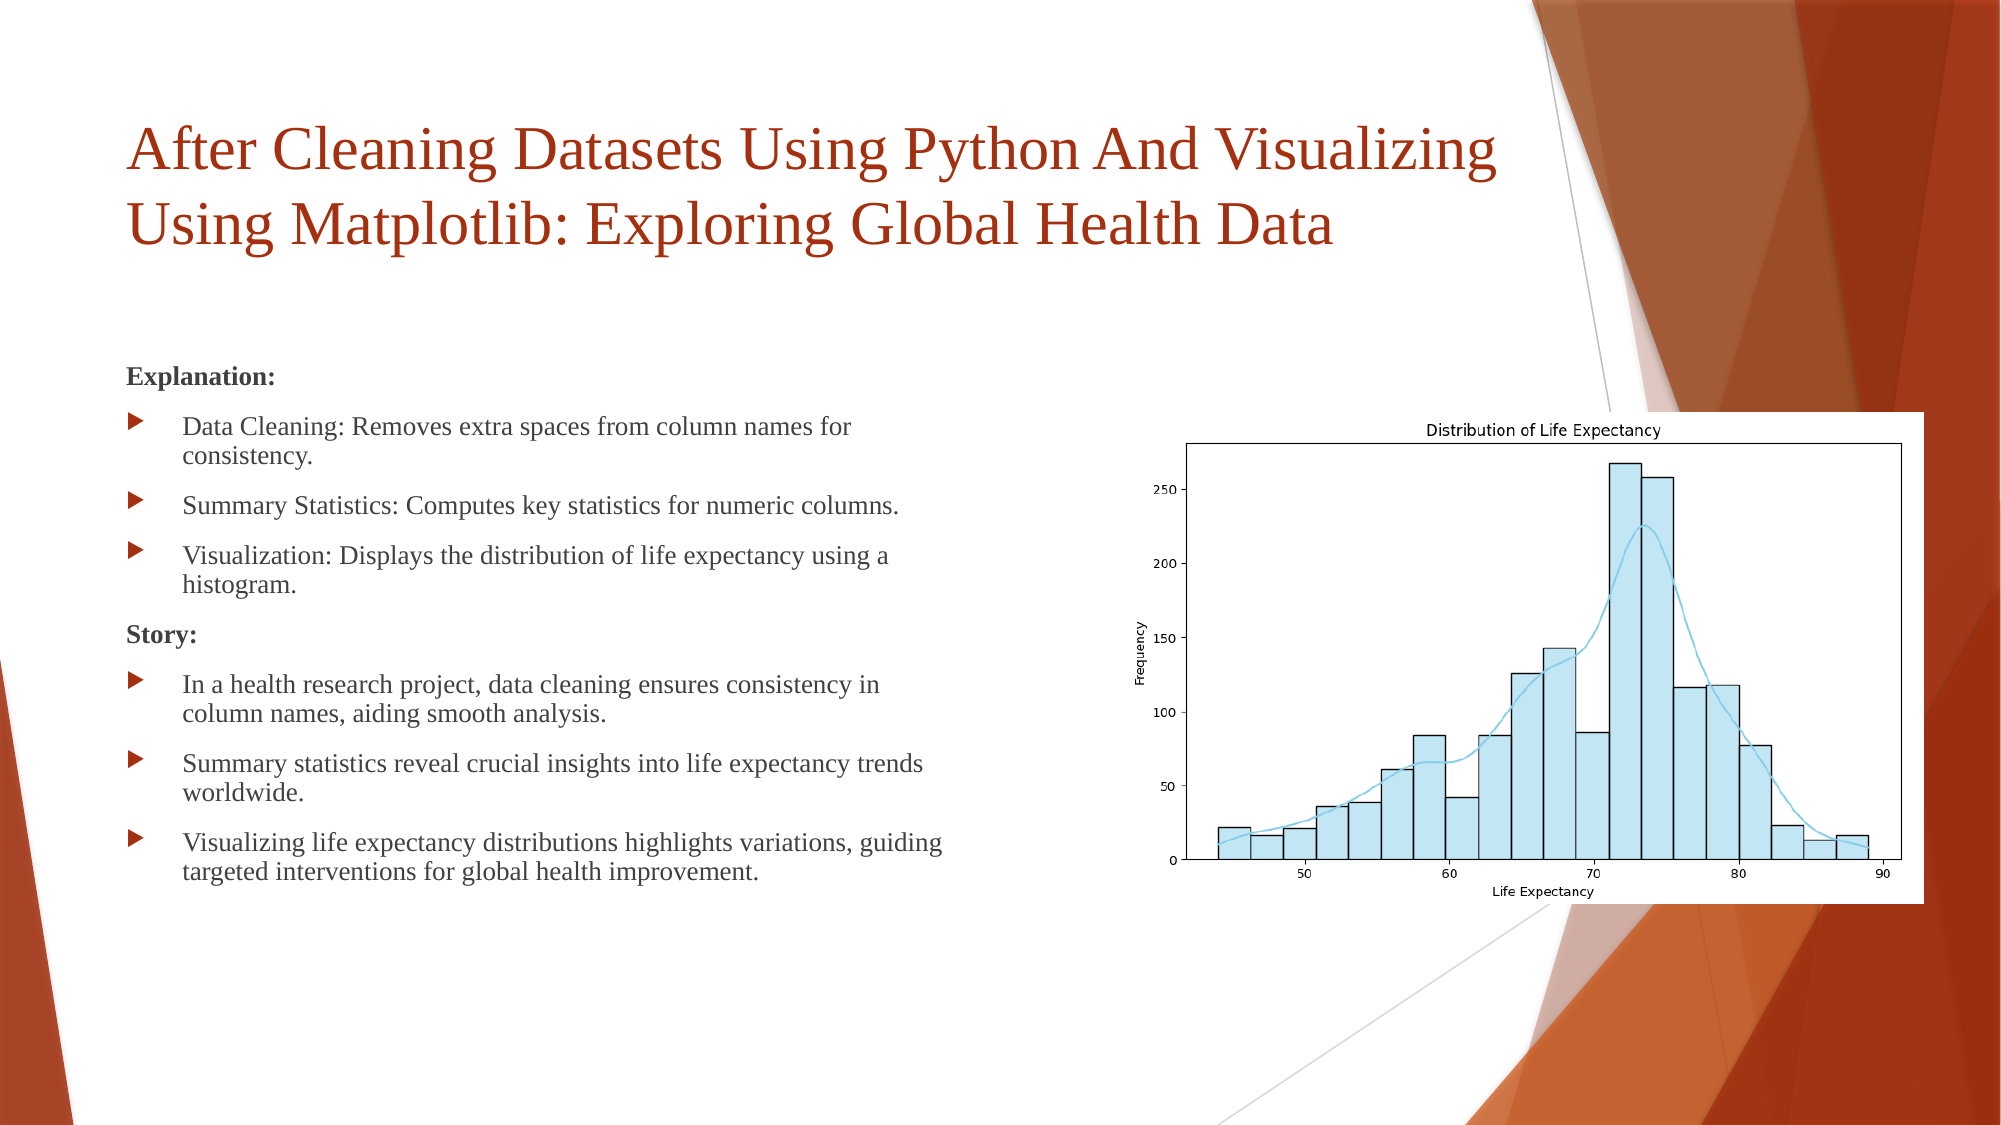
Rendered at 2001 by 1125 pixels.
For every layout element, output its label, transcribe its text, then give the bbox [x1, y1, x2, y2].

title After Cleaning Datasets Using Python And Visualizing Using Matplotlib: Exploring Global Health Data [111, 99, 1522, 317]
picture [1118, 411, 1925, 905]
list Explanation: Data Cleaning: Removes extra spaces from column names for consistency. Summary Statistics: Computes key statistics for numeric columns. Visualization: Displays the distribution of life expectancy using a histogram. Story: In a health research project, data cleaning ensures consistency in column names, aiding smooth analysis. Summary statistics reveal crucial insights into life expectancy trends worldwide. Visualizing life expectancy distributions highlights variations, guiding targeted interventions for global health improvement. [111, 354, 968, 962]
